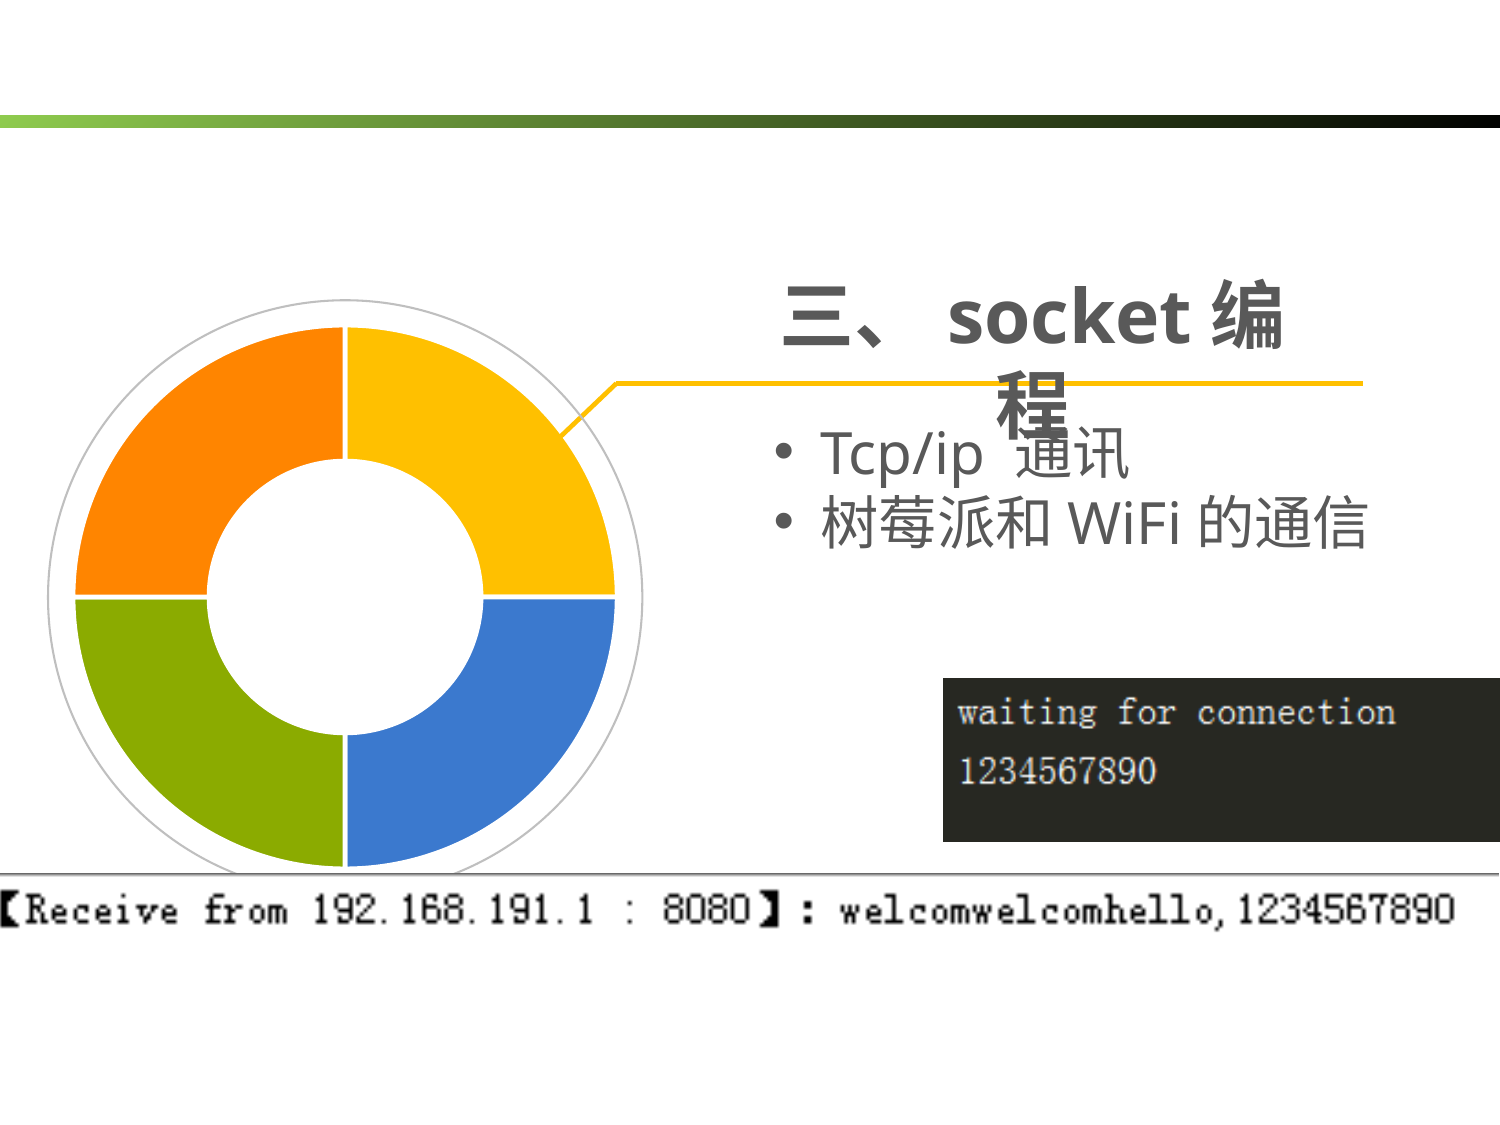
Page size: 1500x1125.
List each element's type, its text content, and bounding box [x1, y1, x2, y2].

picture [943, 678, 1500, 842]
text_box Tcp/ip 通讯 树莓派和WiFi的通信 [759, 408, 1453, 564]
text_box [0, 115, 1500, 129]
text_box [0, 322, 722, 873]
text_box 三、socket编程 [728, 384, 1336, 457]
text_box [230, 299, 460, 322]
picture [0, 873, 1499, 984]
text_box 三、socket编程 [728, 261, 1336, 383]
